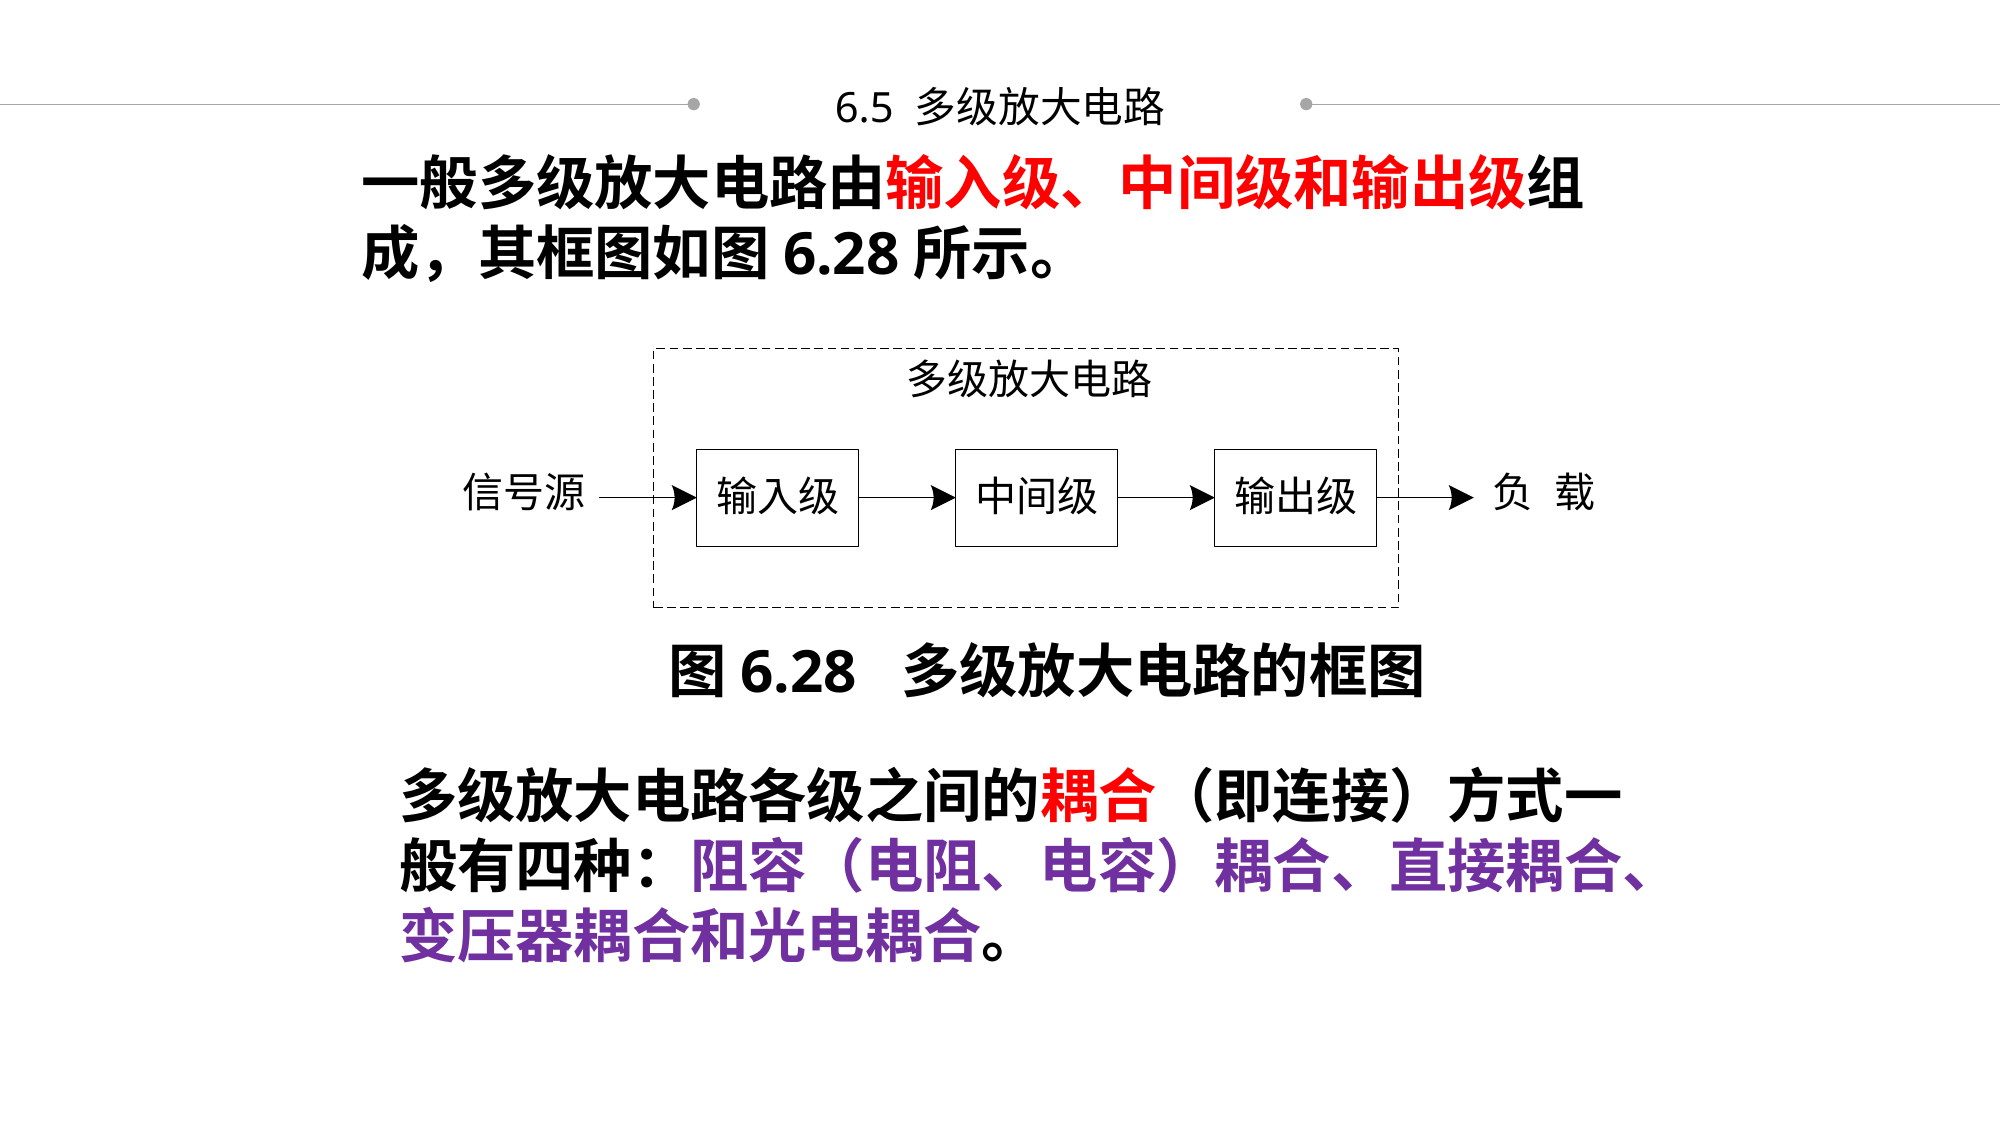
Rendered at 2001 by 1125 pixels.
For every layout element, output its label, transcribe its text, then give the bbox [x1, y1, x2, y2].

text_box 一般多级放大电路由输入级、中间级和输出级组成，其框图如图6.28所示。 [346, 138, 1647, 294]
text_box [437, 326, 1632, 614]
text_box 6.5 多级放大电路 [819, 73, 1180, 138]
text_box 图6.28 多级放大电路的框图 [653, 626, 1441, 712]
text_box 多级放大电路各级之间的耦合（即连接）方式一般有四种：阻容（电阻、电容）耦合、直接耦合、变压器耦合和光电耦合。 [384, 751, 1685, 977]
